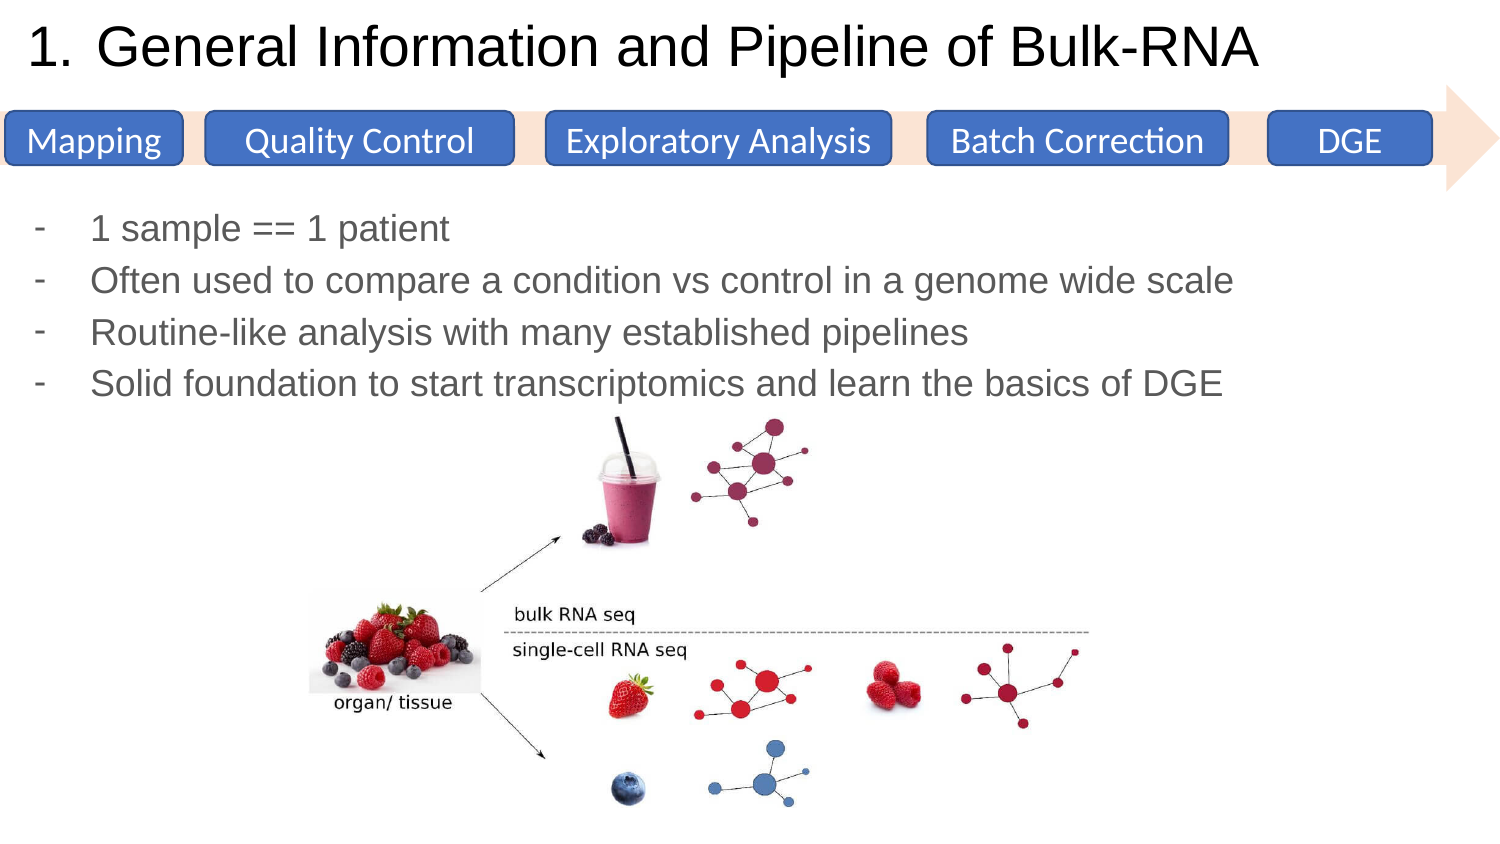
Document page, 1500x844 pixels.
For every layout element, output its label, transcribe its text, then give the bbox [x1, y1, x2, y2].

text_box Quality Control [205, 110, 515, 166]
text_box [178, 111, 210, 165]
text_box Batch Correction [927, 110, 1229, 166]
text_box Exploratory Analysis [545, 110, 892, 166]
text_box [509, 111, 551, 165]
text_box [1427, 84, 1500, 182]
text_box [1224, 111, 1273, 165]
text_box [0, 111, 10, 165]
text_box DGE [1268, 110, 1433, 166]
title General Information and Pipeline of Bulk-RNA [0, 0, 1398, 94]
text_box Mapping [5, 110, 183, 166]
text_box [887, 111, 932, 165]
list 1 sample == 1 patient Often used to compare a condition vs control in a genome wide scale Routine-like analysis with many established pipelines Solid foundation to start transcriptomics and learn the basics of DGE [0, 182, 1500, 844]
picture [308, 412, 1090, 809]
